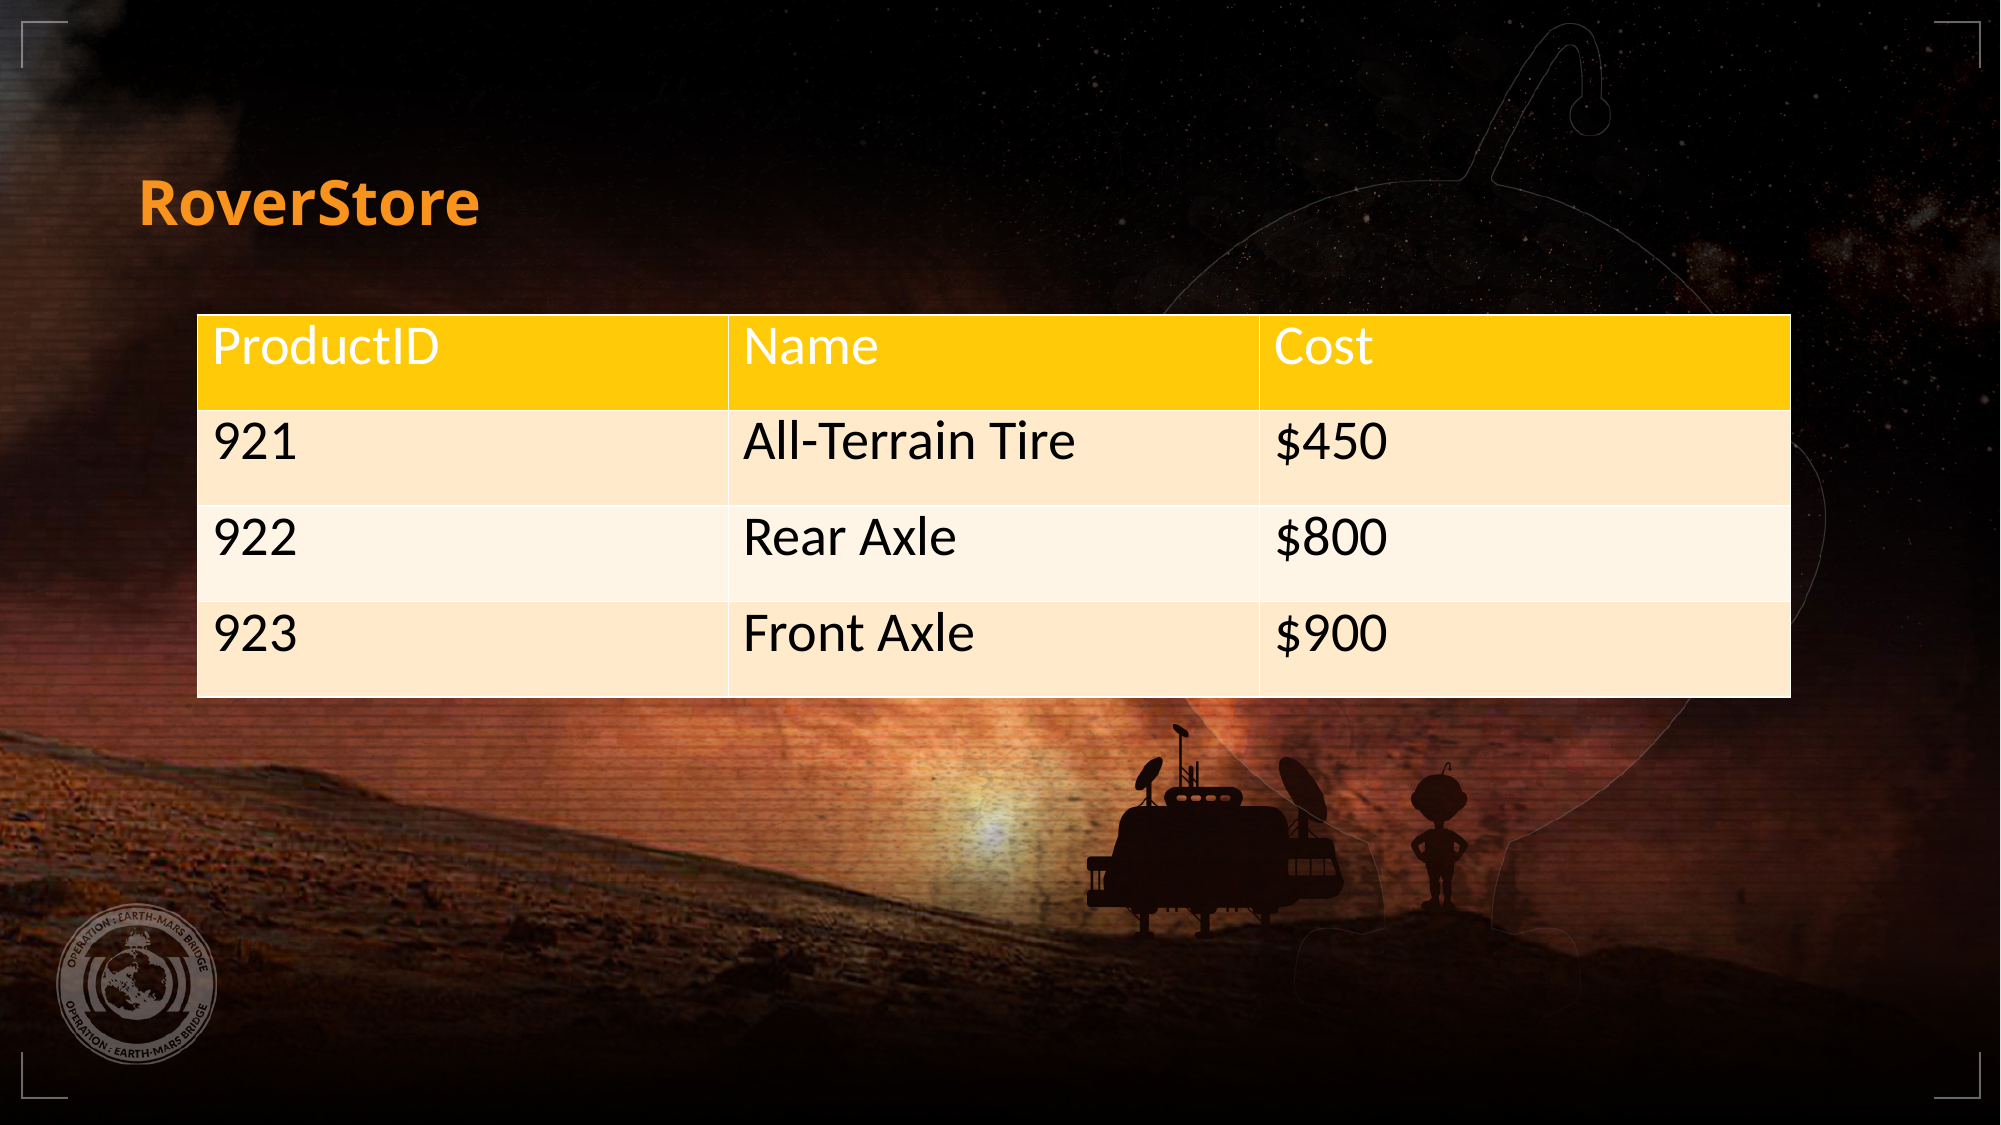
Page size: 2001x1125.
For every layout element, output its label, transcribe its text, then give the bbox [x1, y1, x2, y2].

table_cell Front Axle [729, 602, 1259, 696]
table_cell $450 [1260, 411, 1790, 505]
table_cell $800 [1260, 507, 1790, 601]
title RoverStore [137, 171, 1863, 278]
table_cell 923 [198, 602, 728, 696]
table_header Cost [1260, 316, 1790, 410]
table_header Name [729, 316, 1259, 410]
table_cell $900 [1260, 602, 1790, 696]
table_cell 921 [198, 411, 728, 505]
table_cell All-Terrain Tire [729, 411, 1259, 505]
table_header ProductID [198, 316, 728, 410]
picture [0, 0, 2001, 1125]
table_cell Rear Axle [729, 507, 1259, 601]
table_cell 922 [198, 507, 728, 601]
